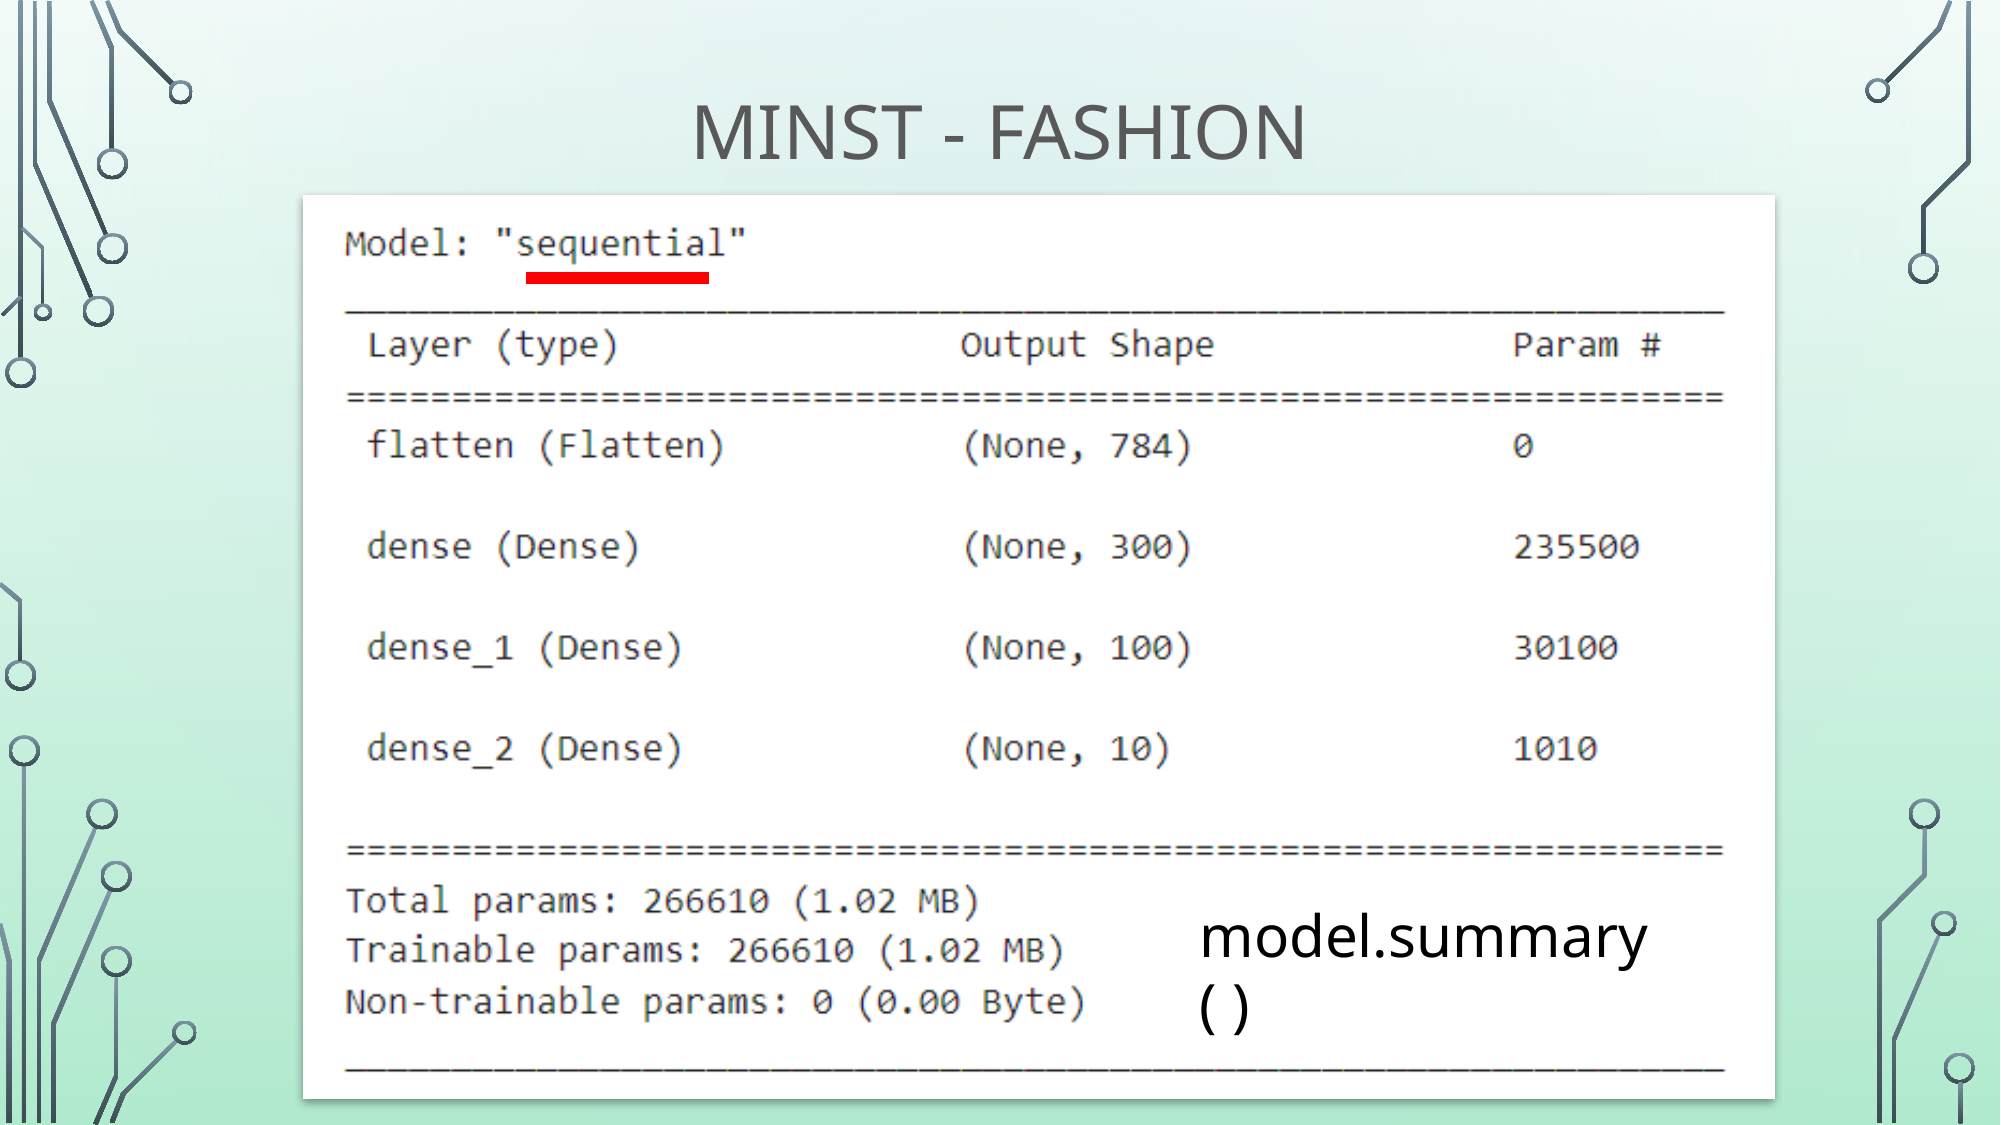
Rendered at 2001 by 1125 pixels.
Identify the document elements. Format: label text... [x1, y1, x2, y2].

picture [317, 209, 1762, 1085]
title MINST - fashion [171, 13, 1829, 257]
